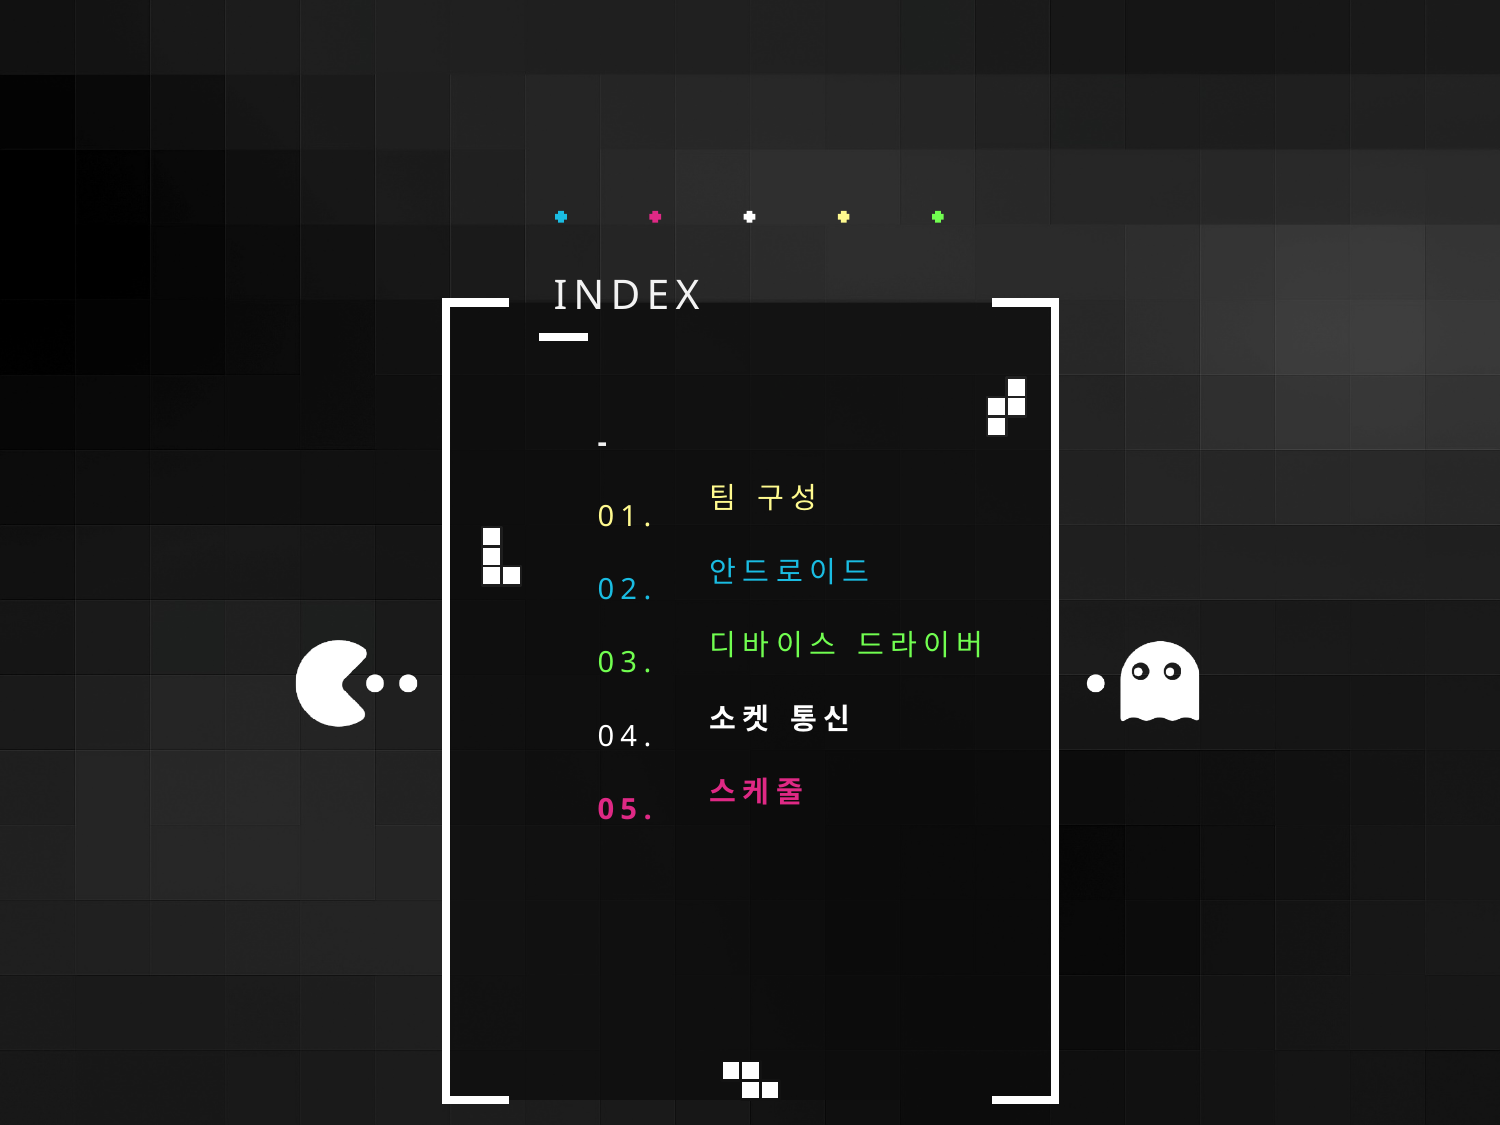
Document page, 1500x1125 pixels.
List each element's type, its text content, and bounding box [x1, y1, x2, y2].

picture [0, 0, 1500, 1125]
text_box 팀 구성 안드로이드 디바이스 드라이버 소켓 통신 스케줄 [694, 398, 1034, 1042]
list - 01. 02. 03. 04. 05. [582, 398, 694, 1042]
subtitle INDEX [553, 267, 948, 327]
